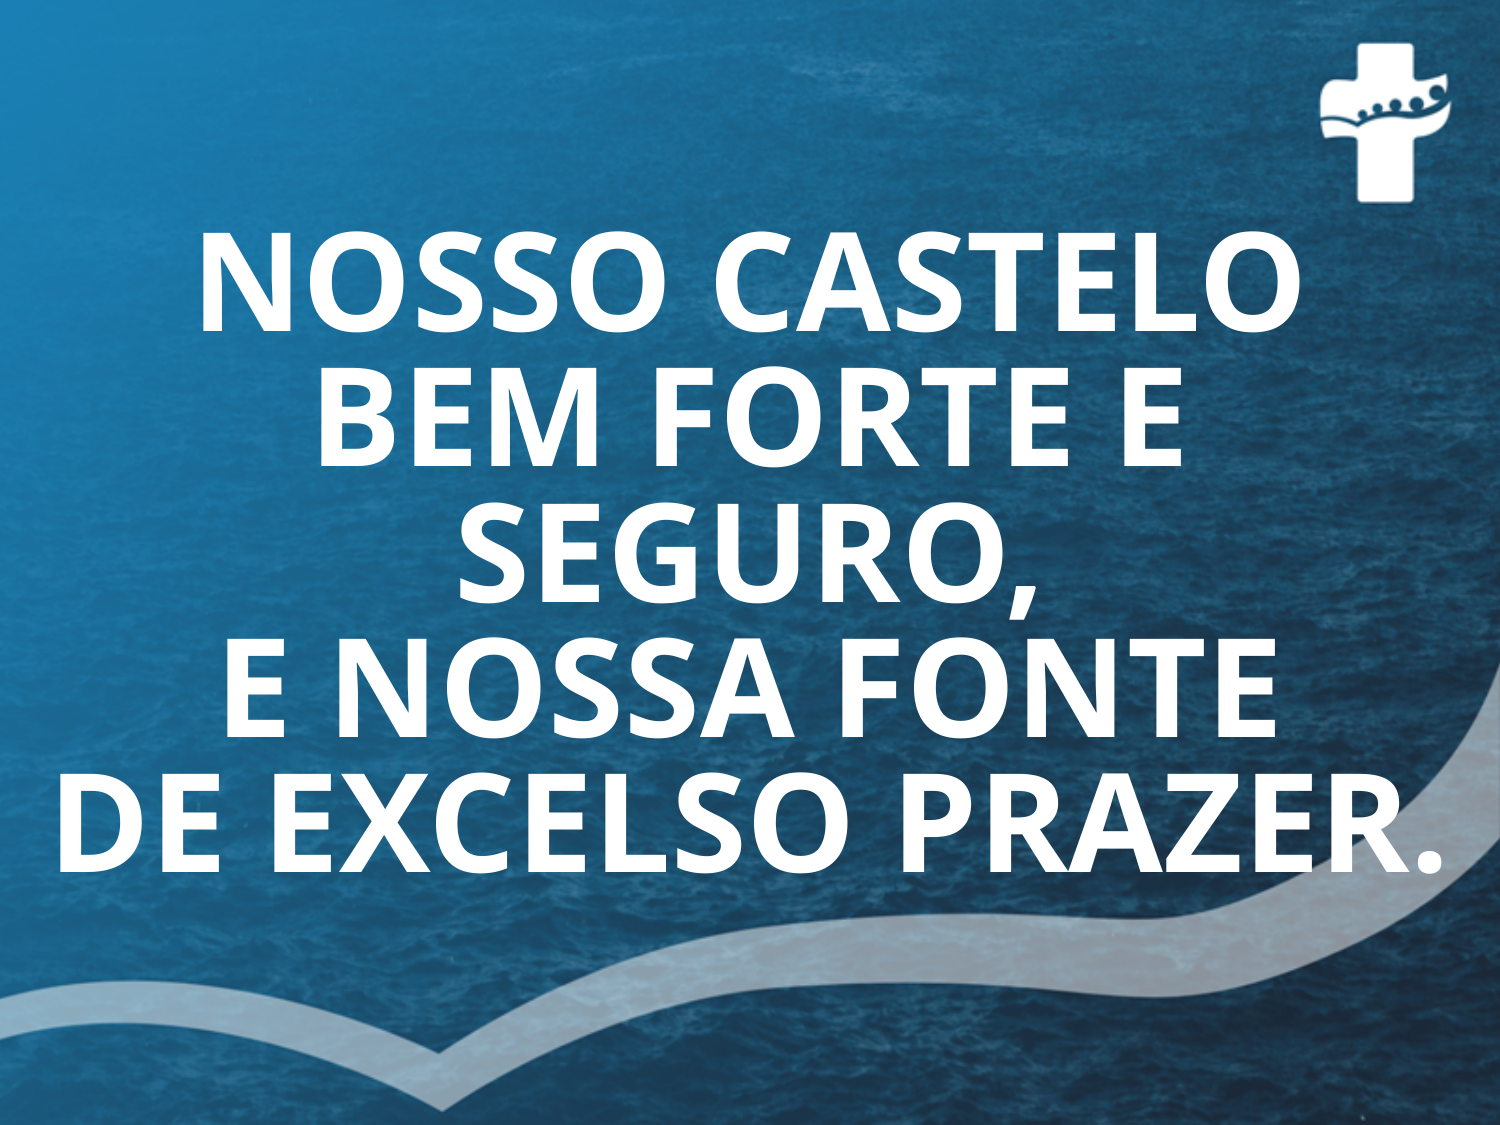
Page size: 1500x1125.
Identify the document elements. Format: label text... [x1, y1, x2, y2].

picture [0, 0, 1500, 467]
picture [0, 656, 1500, 1125]
title NOSSO CASTELO BEM FORTE E SEGURO, E NOSSA FONTE DE EXCELSO PRAZER. [0, 467, 1500, 656]
